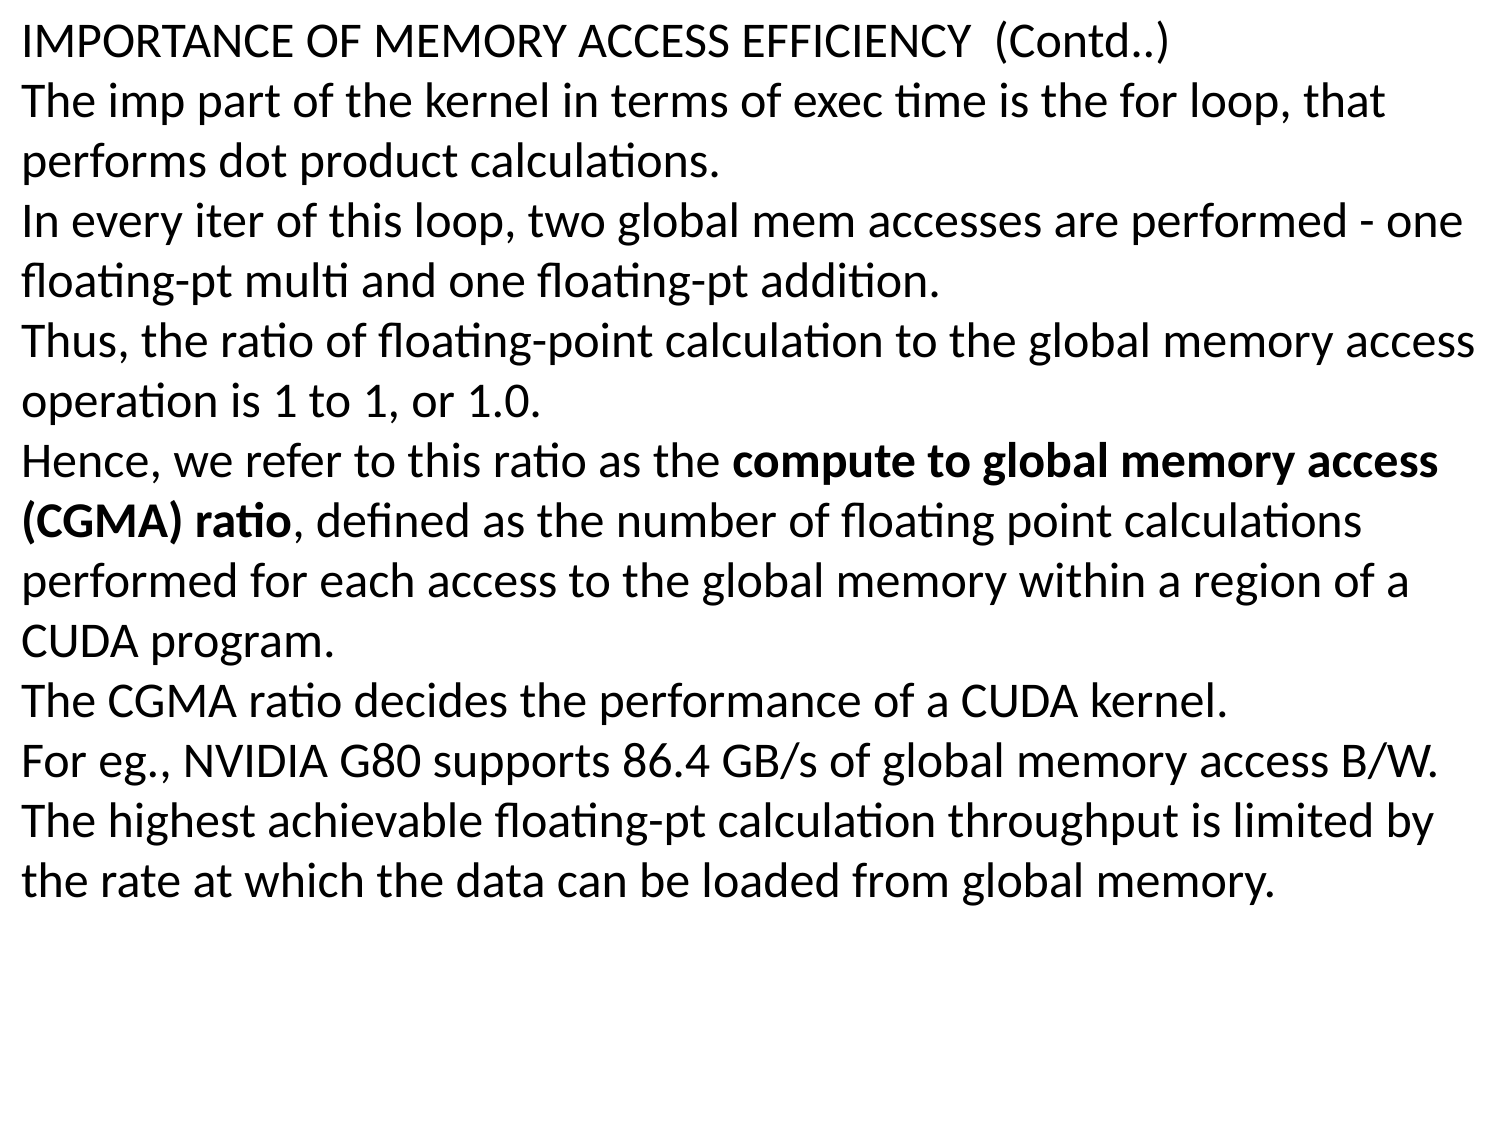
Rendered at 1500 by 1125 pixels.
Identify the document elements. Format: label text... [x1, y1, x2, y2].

text_box IMPORTANCE OF MEMORY ACCESS EFFICIENCY (Contd..) The imp part of the kernel in terms of exec time is the for loop, that performs dot product calculations. In every iter of this loop, two global mem accesses are performed - one floating-pt multi and one floating-pt addition. Thus, the ratio of floating-point calculation to the global memory access operation is 1 to 1, or 1.0. Hence, we refer to this ratio as the compute to global memory access (CGMA) ratio, defined as the number of floating point calculations performed for each access to the global memory within a region of a CUDA program. The CGMA ratio decides the performance of a CUDA kernel. For eg., NVIDIA G80 supports 86.4 GB/s of global memory access B/W. The highest achievable floating-pt calculation throughput is limited by the rate at which the data can be loaded from global memory. [6, 0, 1500, 915]
